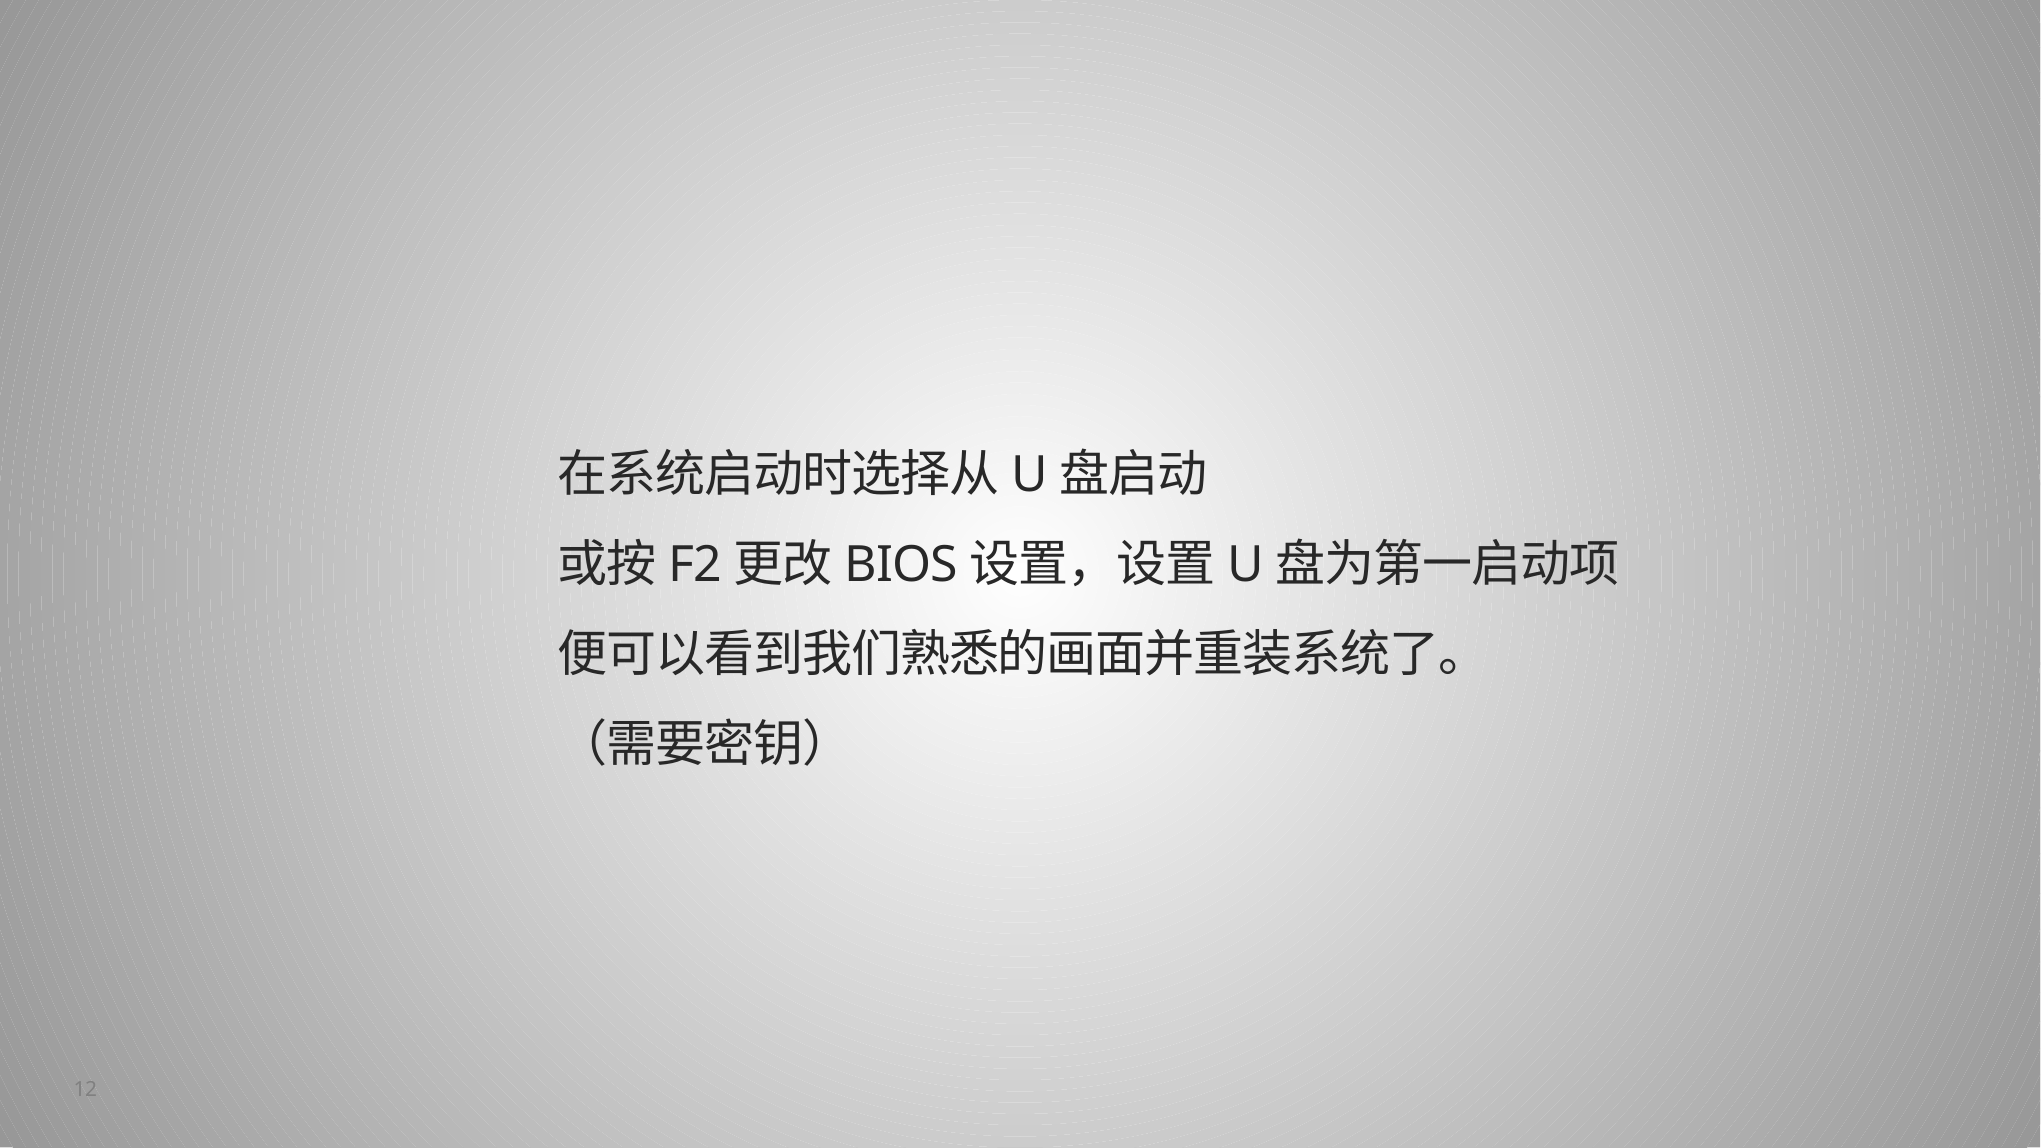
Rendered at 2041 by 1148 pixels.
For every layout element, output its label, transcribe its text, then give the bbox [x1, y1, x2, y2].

title 在系统启动时选择从U盘启动 或按F2更改BIOS设置，设置U盘为第一启动项 便可以看到我们熟悉的画面并重装系统了。 （需要密钥） [557, 411, 1633, 799]
